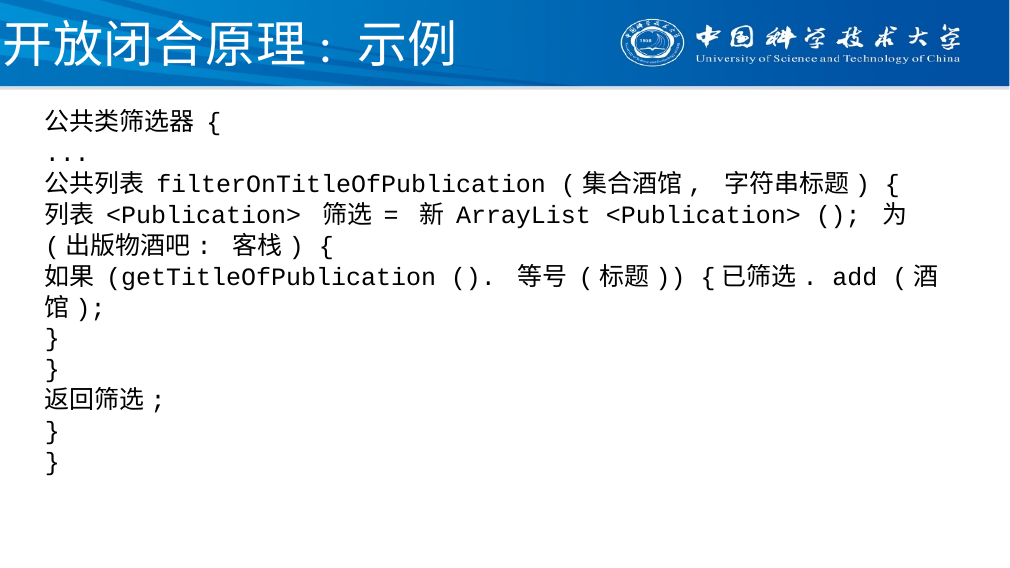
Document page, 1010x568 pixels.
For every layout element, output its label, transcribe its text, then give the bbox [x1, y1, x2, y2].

text_box 公共类筛选器 { ... 公共列表 filterOnTitleOfPublication (集合酒馆, 字符串标题) { 列表 <Publication> 筛选 = 新 ArrayList <Publication> (); 为 (出版物酒吧: 客栈) { 如果 (getTitleOfPublication (). 等号 (标题)) {已筛选. add (酒馆); } } 返回筛选; } } [42, 103, 956, 476]
picture [0, 0, 1010, 568]
title 开放闭合原理: 示例 [0, 0, 1006, 91]
